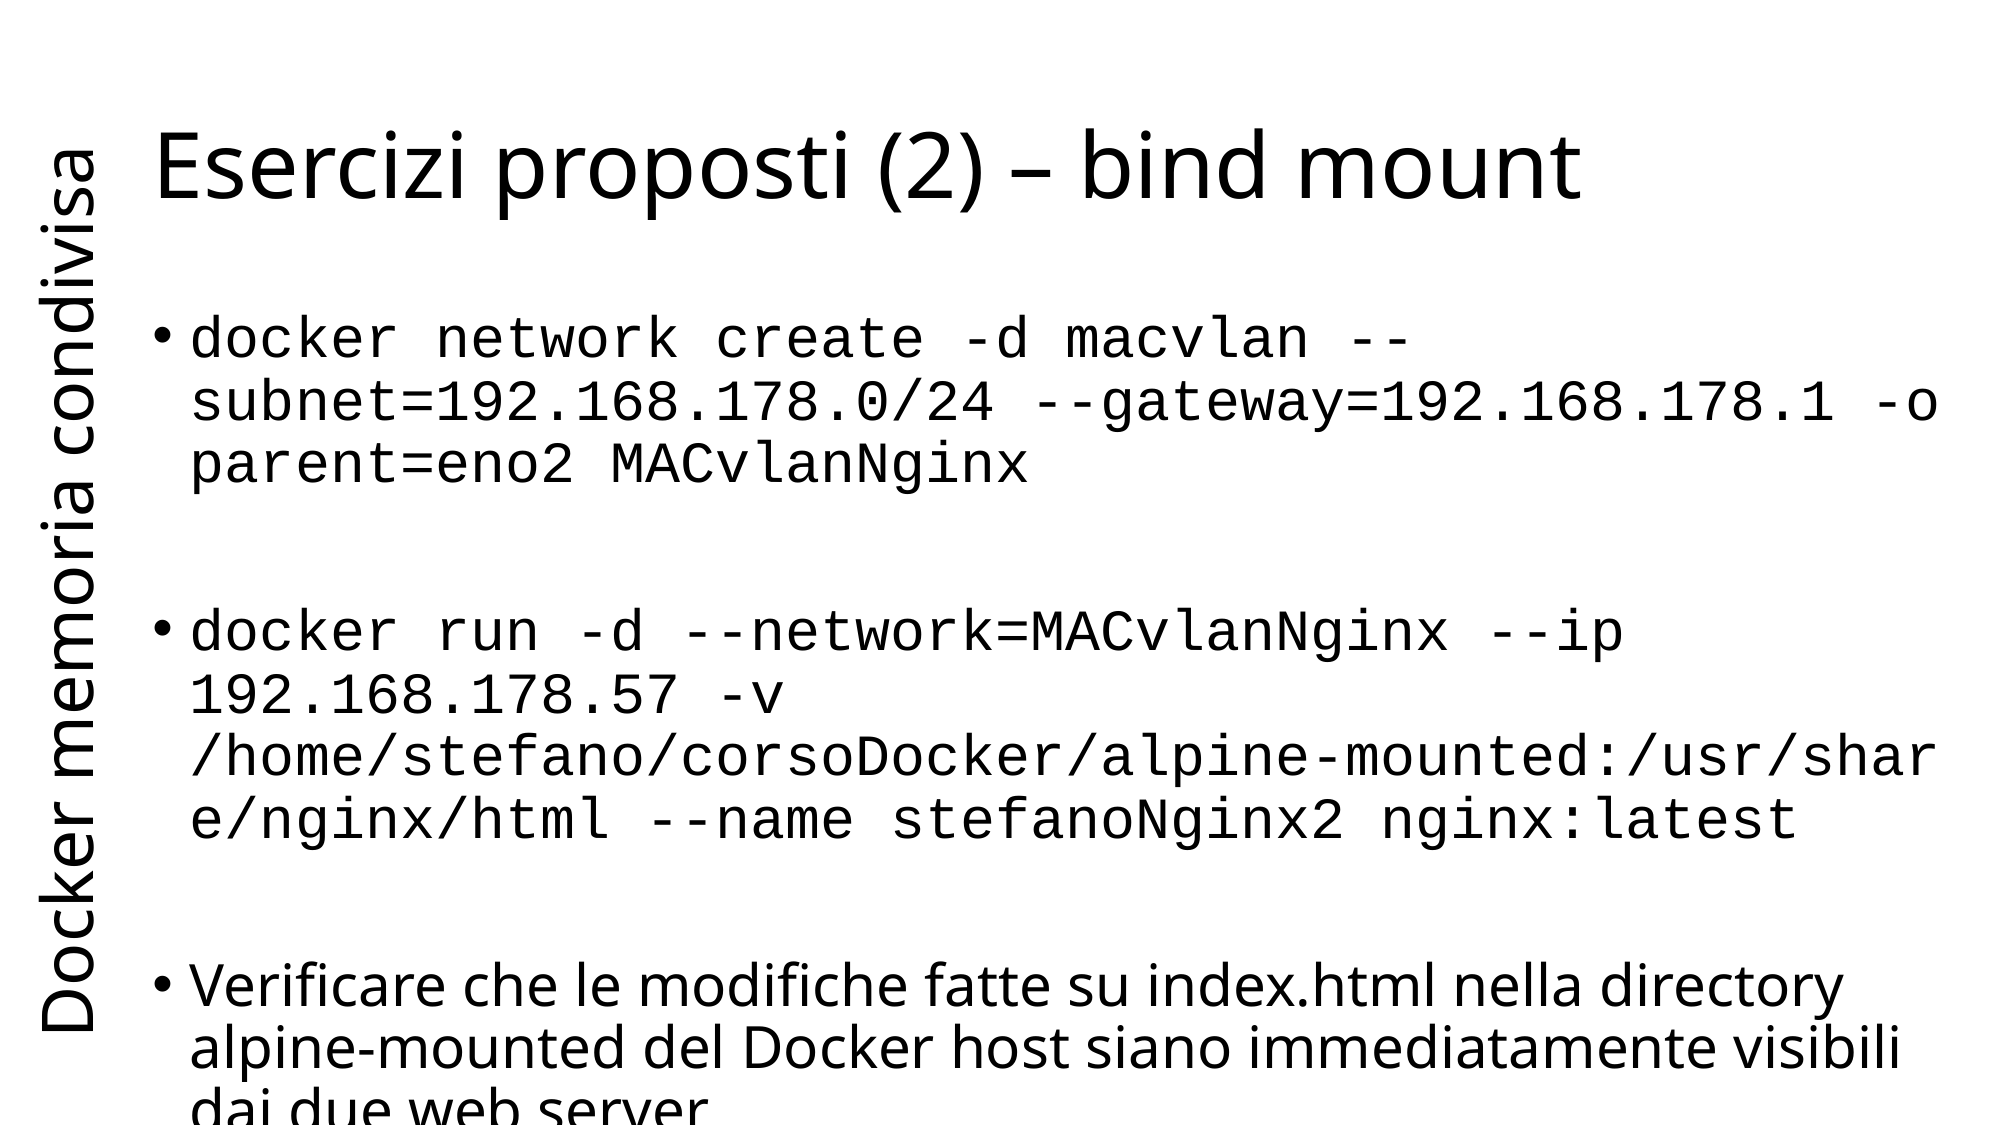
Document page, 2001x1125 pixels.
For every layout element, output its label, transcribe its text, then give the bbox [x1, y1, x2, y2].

list docker network create -d macvlan --subnet=192.168.178.0/24 --gateway=192.168.178.1 -o parent=eno2 MACvlanNginx docker run -d --network=MACvlanNginx --ip 192.168.178.57 -v /home/stefano/corsoDocker/alpine-mounted:/usr/share/nginx/html --name stefanoNginx2 nginx:latest Verificare che le modifiche fatte su index.html nella directory alpine-mounted del Docker host siano immediatamente visibili dai due web server [137, 299, 1985, 1125]
text_box Docker memoria condivisa [15, 79, 125, 1046]
title Esercizi proposti (2) – bind mount [137, 59, 1863, 278]
